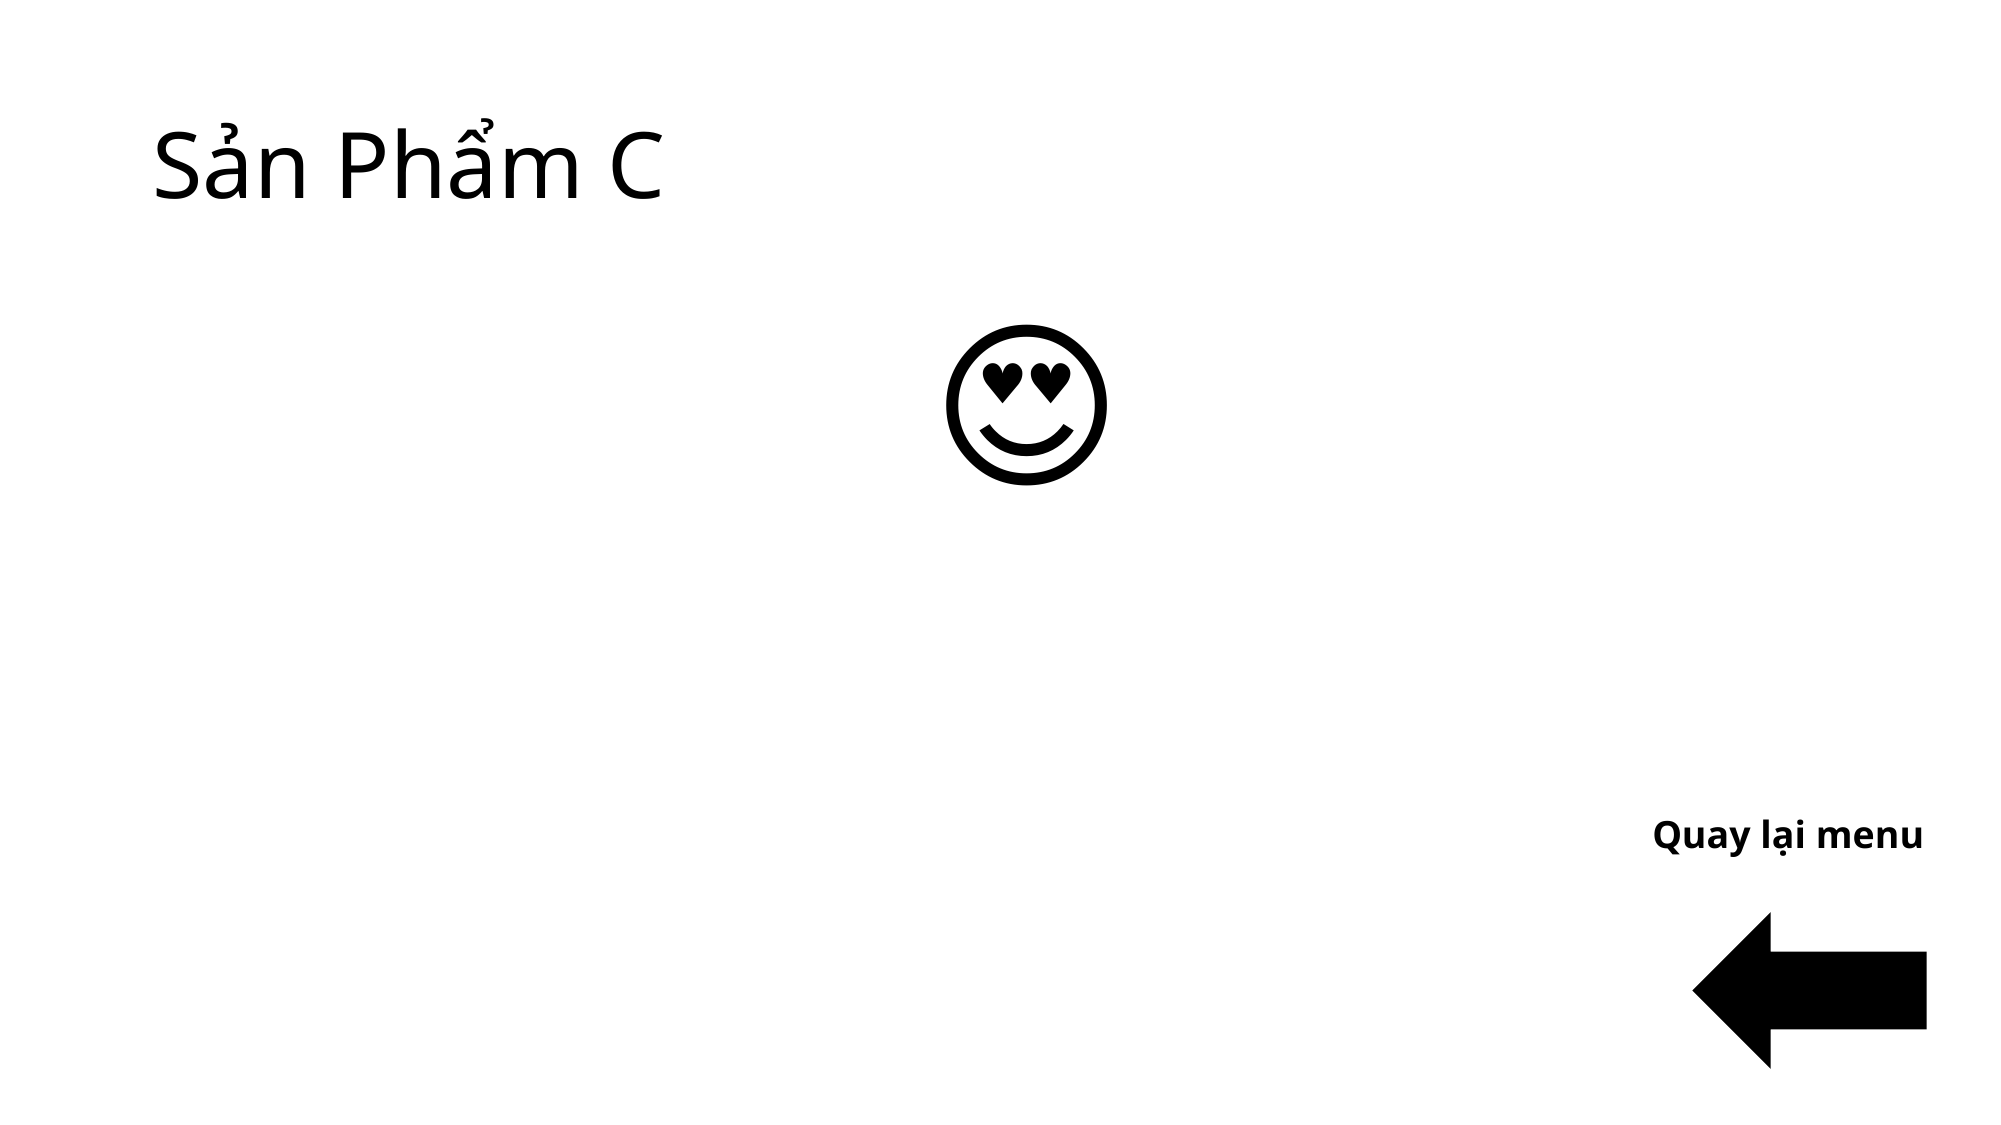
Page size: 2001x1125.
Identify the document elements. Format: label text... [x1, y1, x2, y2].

title Sản Phẩm C [137, 59, 1863, 278]
list 😍 [164, 306, 1890, 1021]
text_box [1692, 912, 1927, 1069]
text_box Quay lại menu [1637, 803, 1963, 909]
